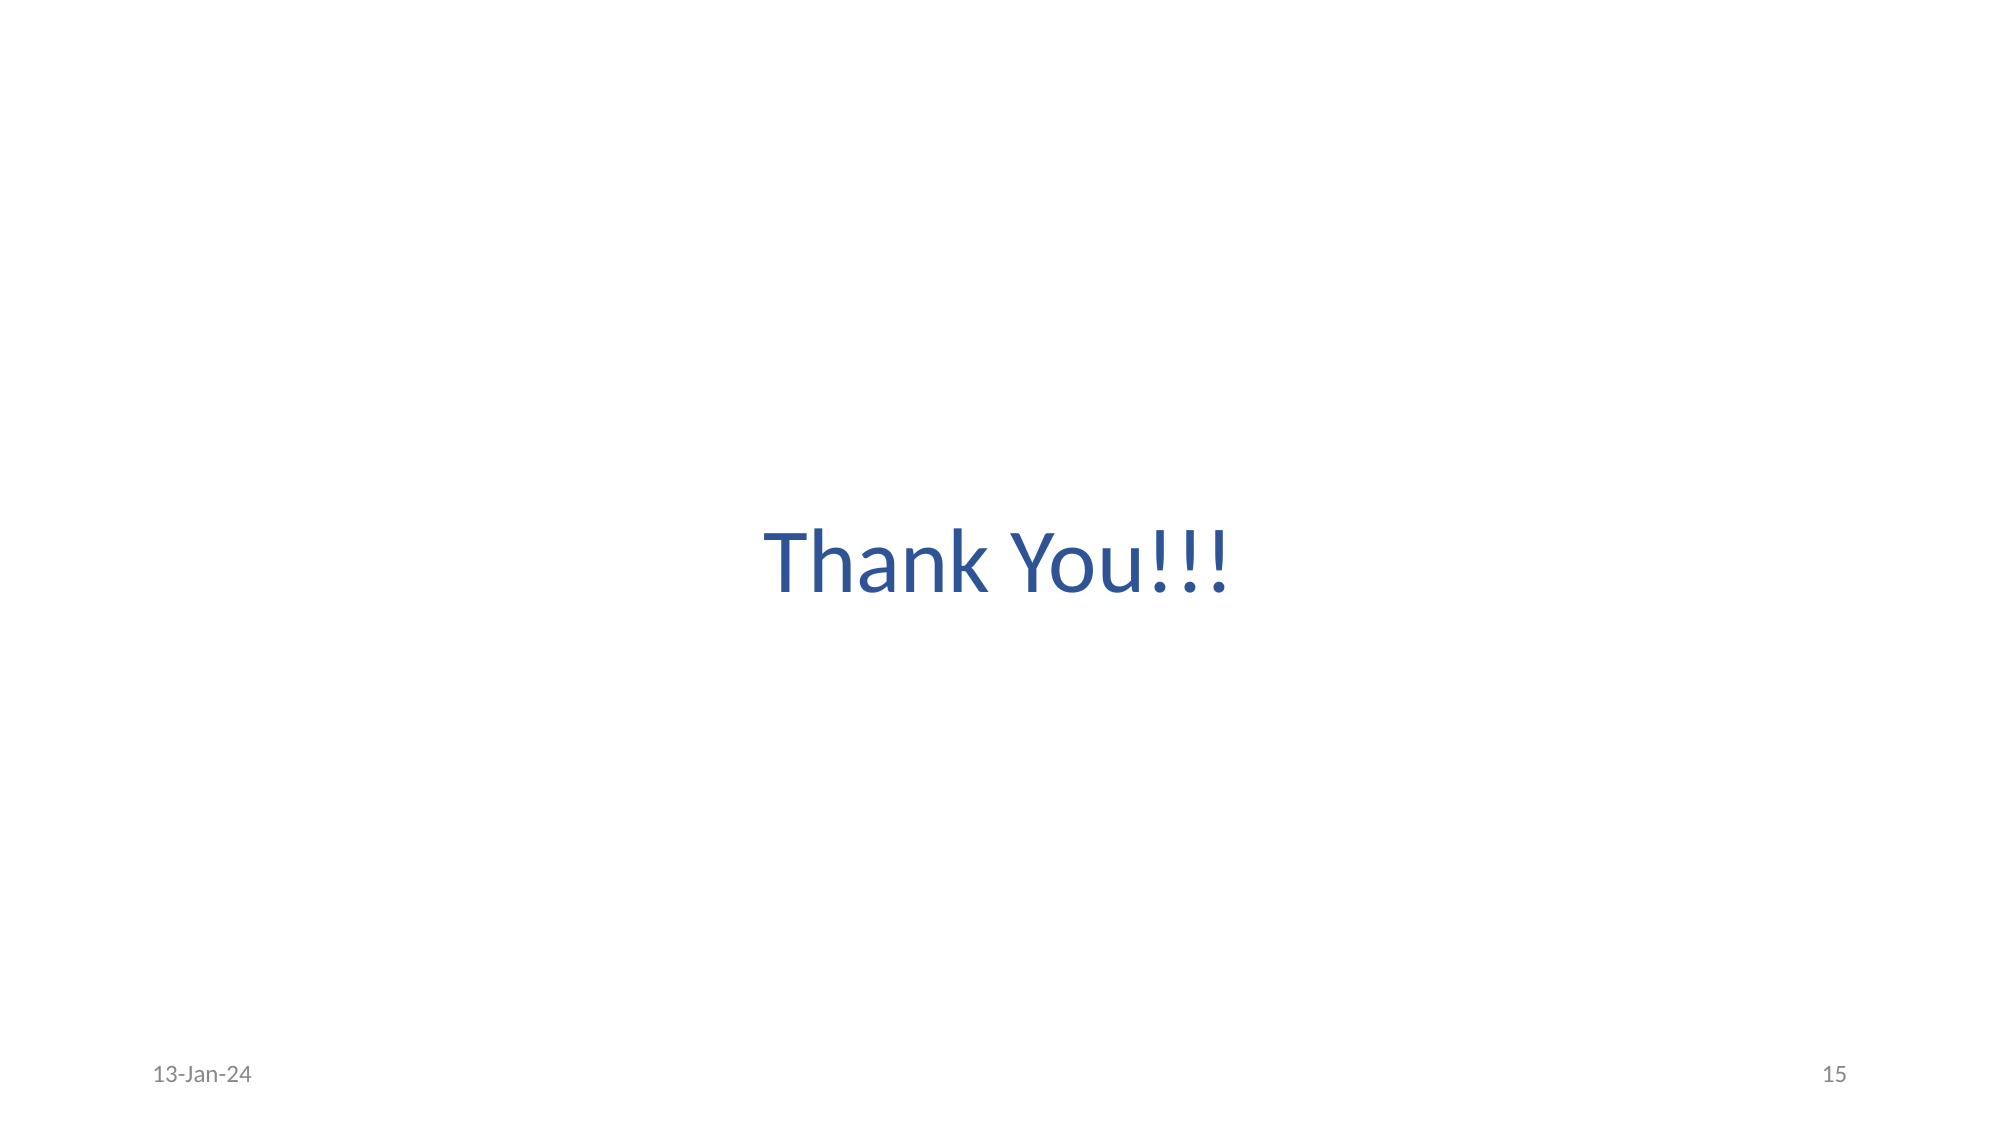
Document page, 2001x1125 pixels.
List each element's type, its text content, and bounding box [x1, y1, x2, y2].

title Thank You!!! [137, 453, 1863, 672]
slide_number 13-Jan-24 [137, 1042, 588, 1103]
slide_number 15 [1412, 1042, 1863, 1103]
